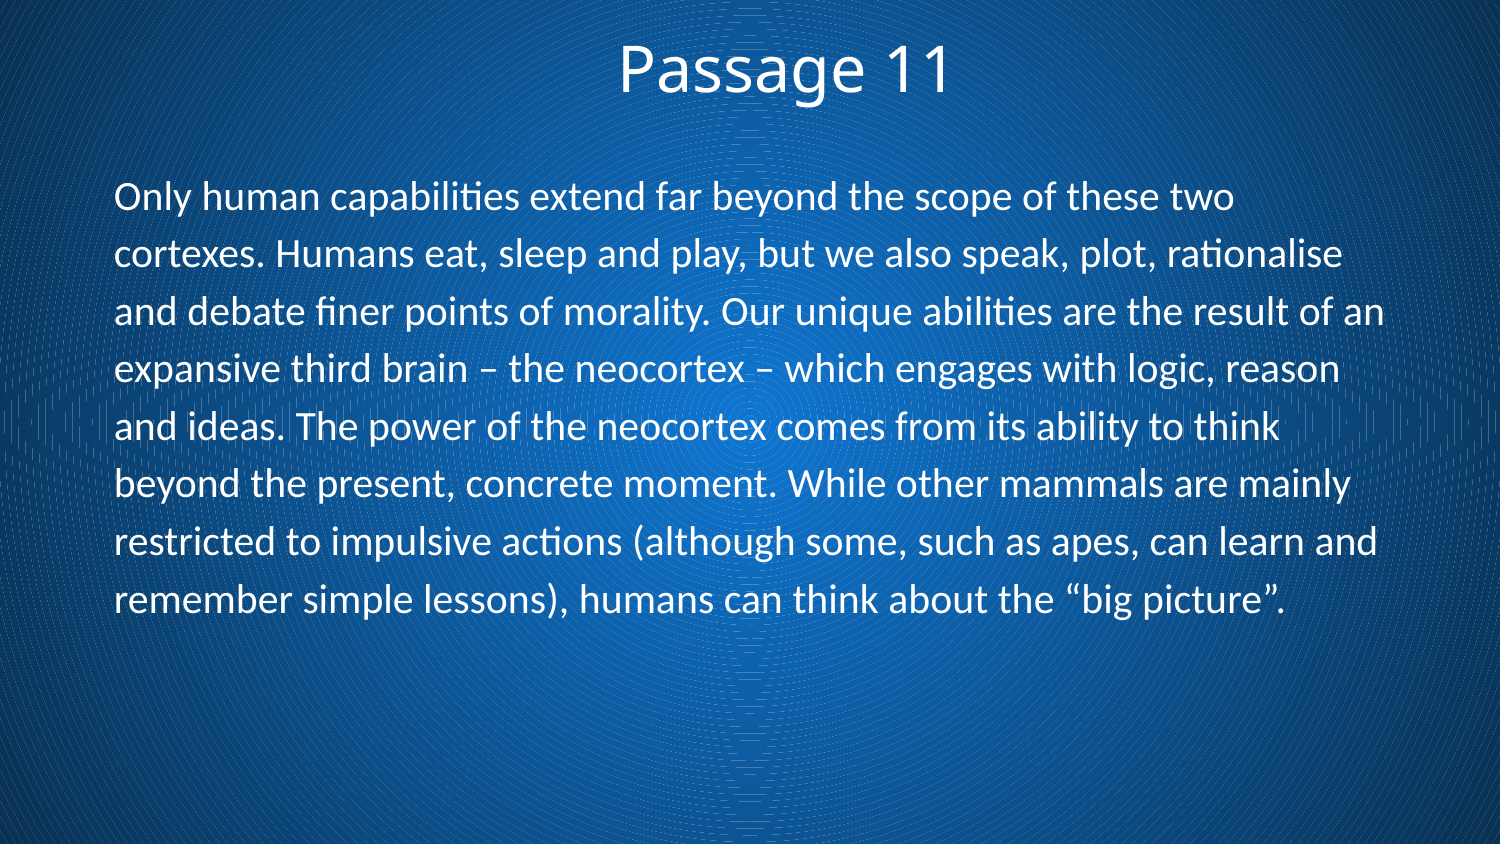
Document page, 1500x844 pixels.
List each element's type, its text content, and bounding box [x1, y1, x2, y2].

text_box Passage 11 [98, 13, 1402, 115]
text_box Only human capabilities extend far beyond the scope of these two cortexes. Humans eat, sleep and play, but we also speak, plot, rationalise and debate finer points of morality. Our unique abilities are the result of an expansive third brain – the neocortex – which engages with logic, reason and ideas. The power of the neocortex comes from its ability to think beyond the present, concrete moment. While other mammals are mainly restricted to impulsive actions (although some, such as apes, can learn and remember simple lessons), humans can think about the “big picture”. [98, 146, 1402, 740]
